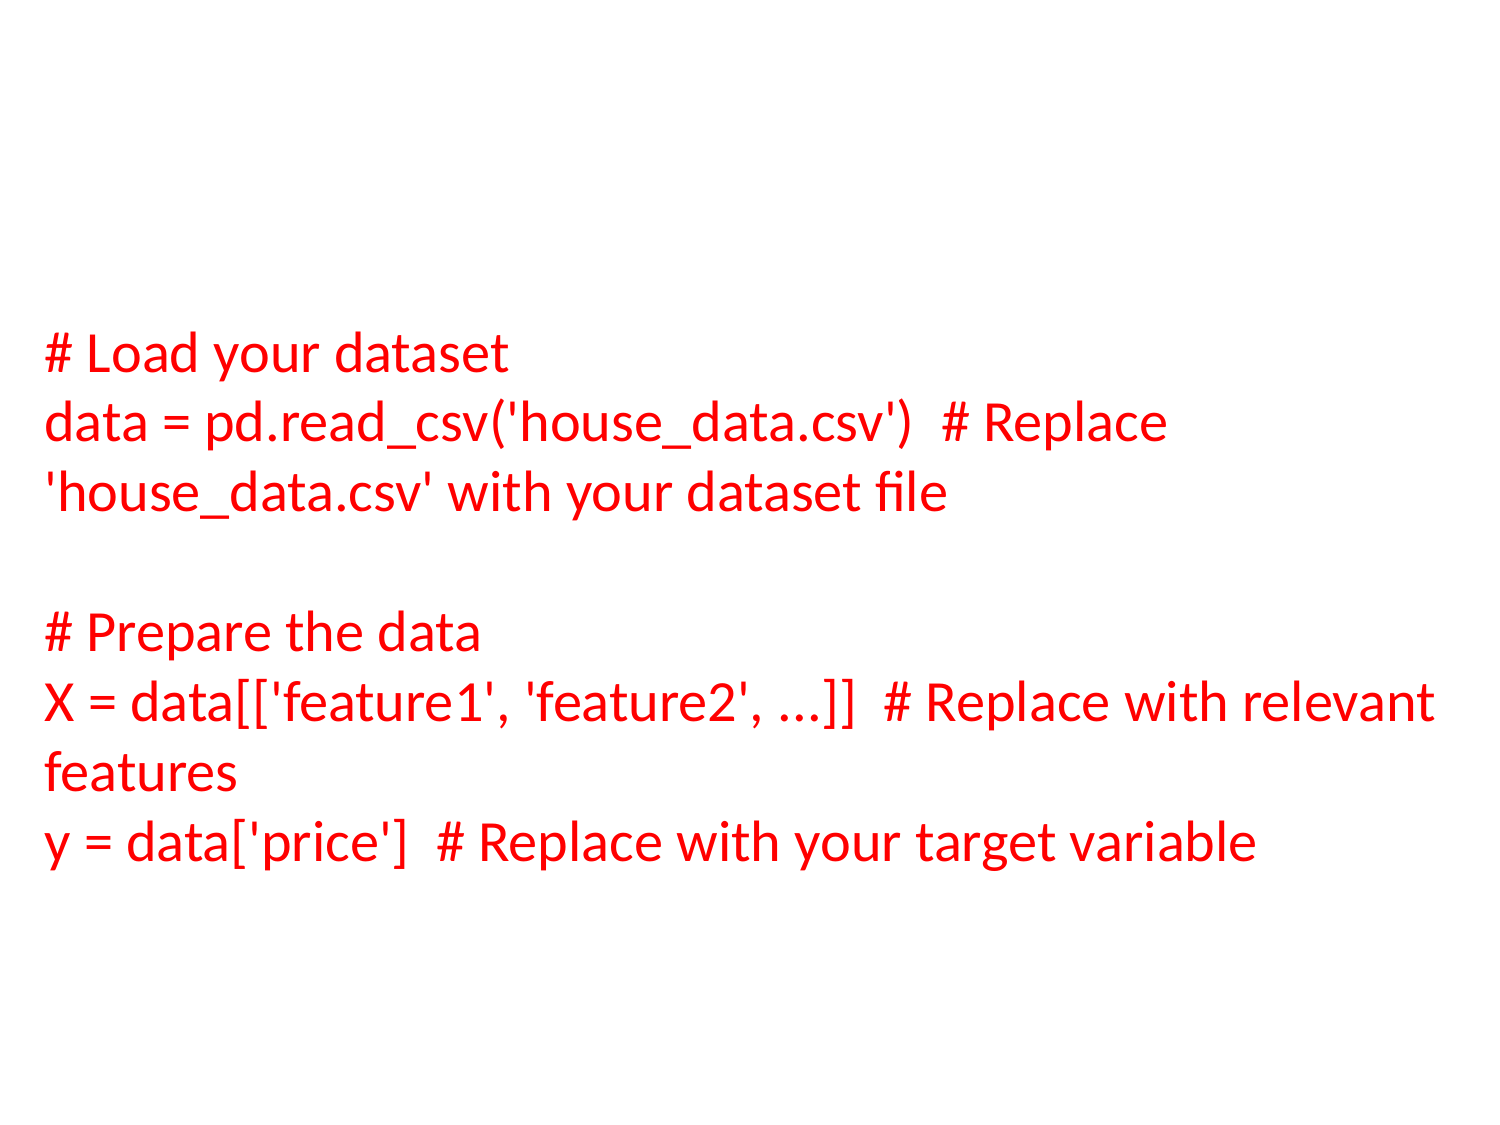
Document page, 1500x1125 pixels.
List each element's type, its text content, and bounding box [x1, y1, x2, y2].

text_box # Load your dataset data = pd.read_csv('house_data.csv') # Replace 'house_data.csv' with your dataset file # Prepare the data X = data[['feature1', 'feature2', ...]] # Replace with relevant features y = data['price'] # Replace with your target variable [29, 236, 1471, 881]
